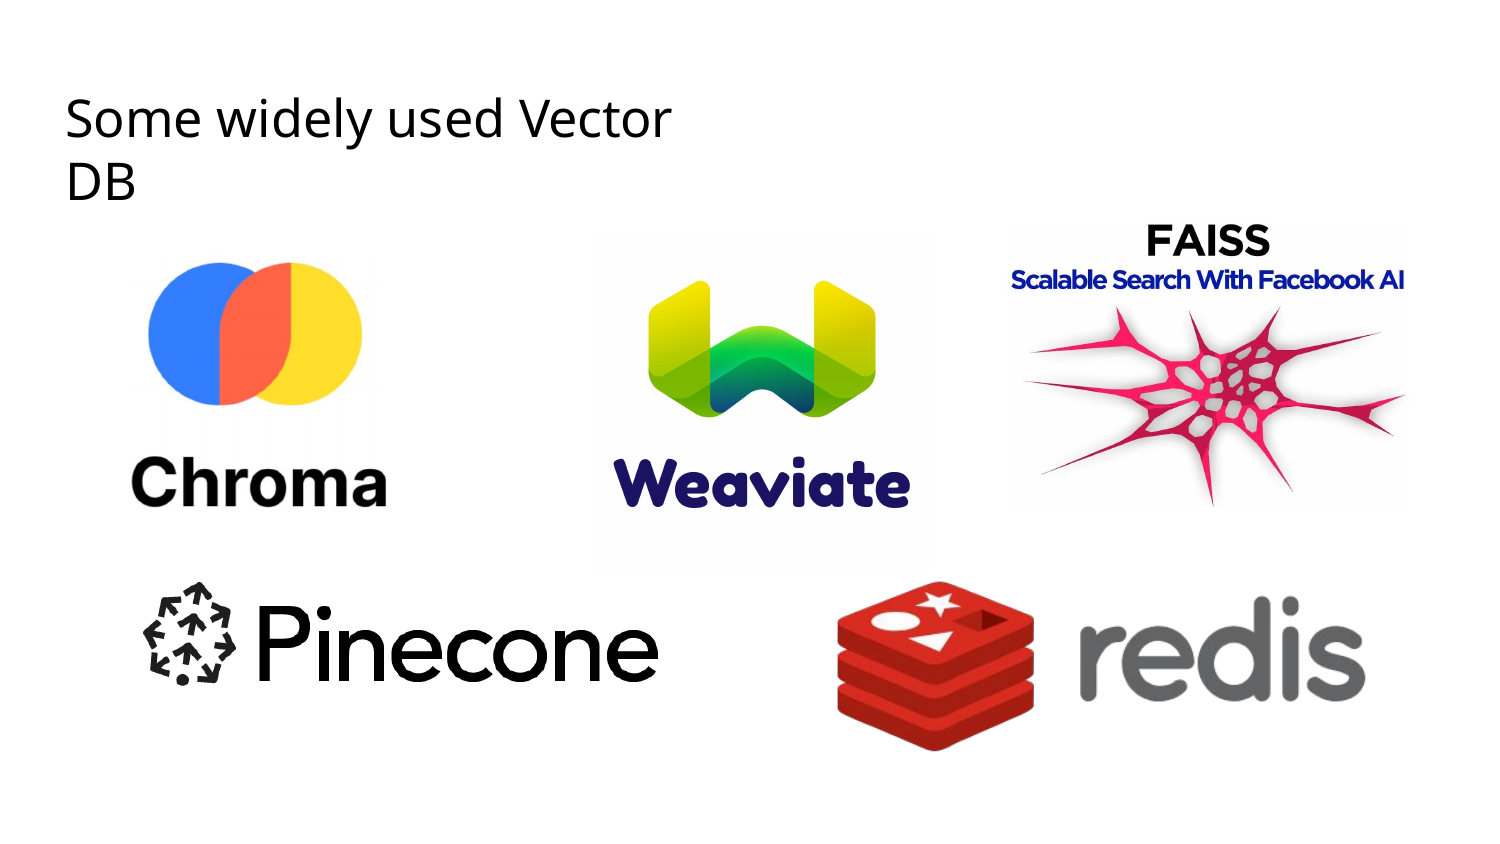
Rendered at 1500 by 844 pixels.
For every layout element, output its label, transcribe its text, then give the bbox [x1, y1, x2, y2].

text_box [114, 222, 1409, 757]
picture [128, 255, 389, 509]
title Some widely used Vector DB [63, 82, 744, 227]
